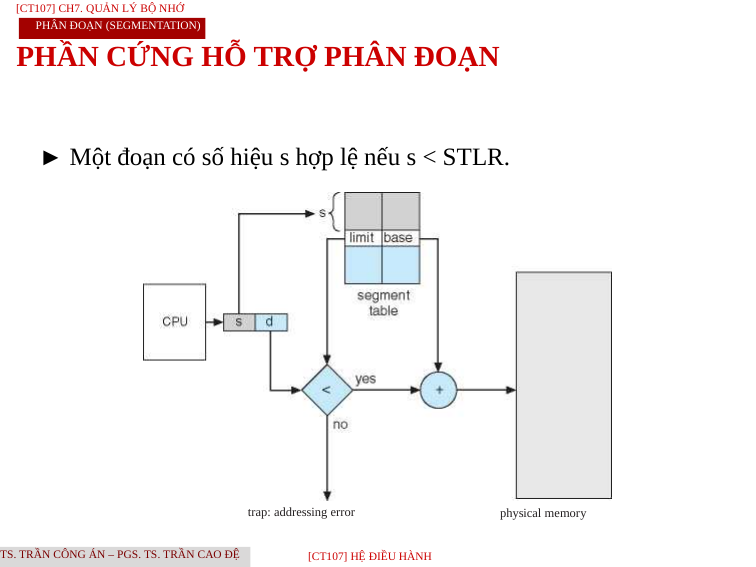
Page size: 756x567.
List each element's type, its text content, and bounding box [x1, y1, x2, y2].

text_box Phân đoạn (Segmentation) [18, 17, 206, 37]
text_box PHẦN CỨNG HỖ TRỢ PHÂN ĐOẠN [16, 37, 628, 108]
text_box TS. Trần Công Án – PGS. TS. Trần Cao Đệ [0, 546, 251, 567]
text_box trap: addressing error [247, 510, 478, 520]
text_box ► Một đoạn có số hiệu s hợp lệ nếu s < STLR. [38, 140, 498, 171]
text_box [CT107] Ch7. Quản lý bộ nhớ [16, 1, 206, 20]
text_box physical memory [499, 504, 616, 545]
text_box [CT107] HỆ điều hành [308, 548, 449, 567]
picture [143, 192, 612, 501]
